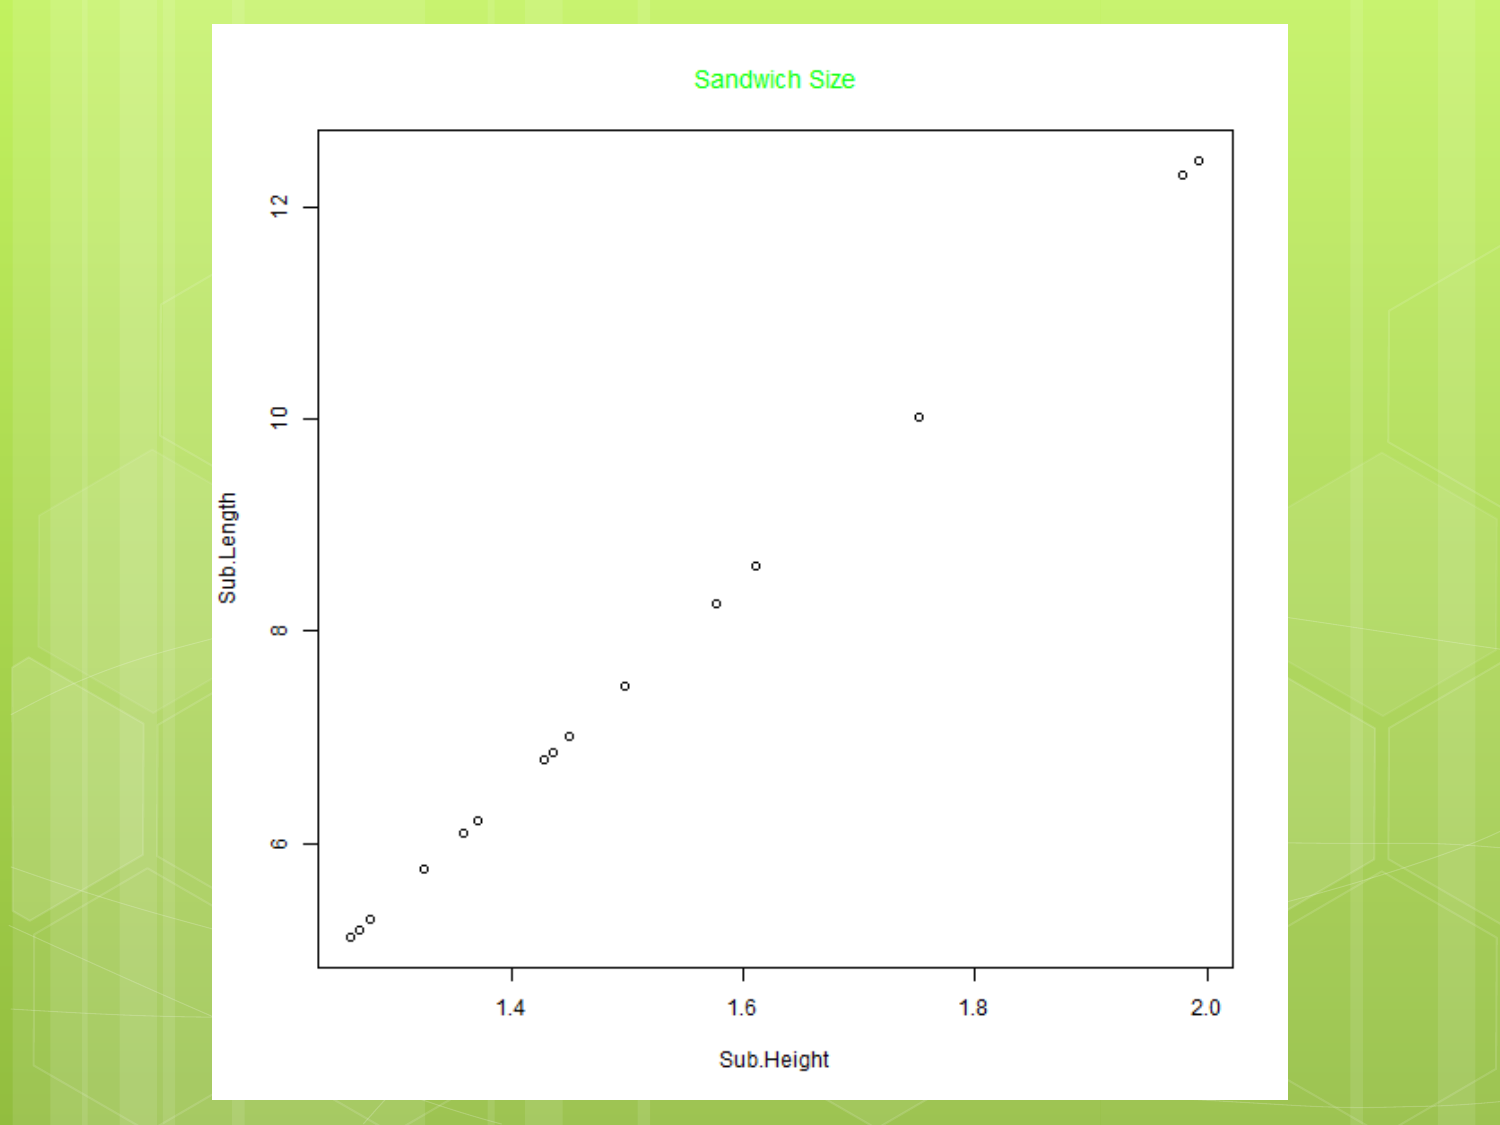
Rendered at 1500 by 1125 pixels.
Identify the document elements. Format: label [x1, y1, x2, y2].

list [212, 24, 1288, 1101]
